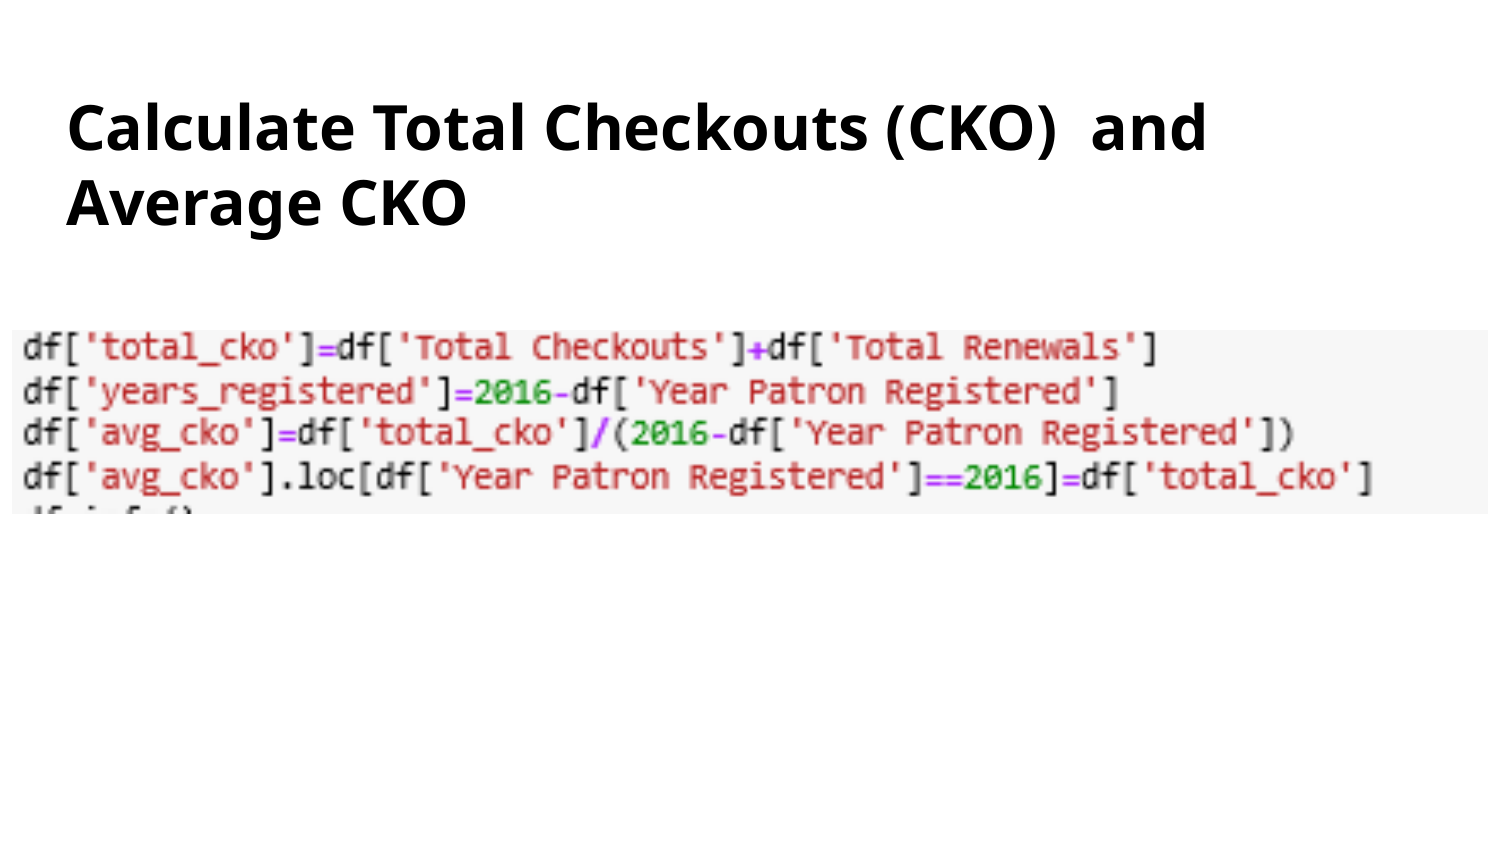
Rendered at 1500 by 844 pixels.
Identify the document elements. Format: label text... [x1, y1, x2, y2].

picture [12, 330, 1488, 514]
title Calculate Total Checkouts (CKO) and Average CKO [51, 72, 1449, 176]
